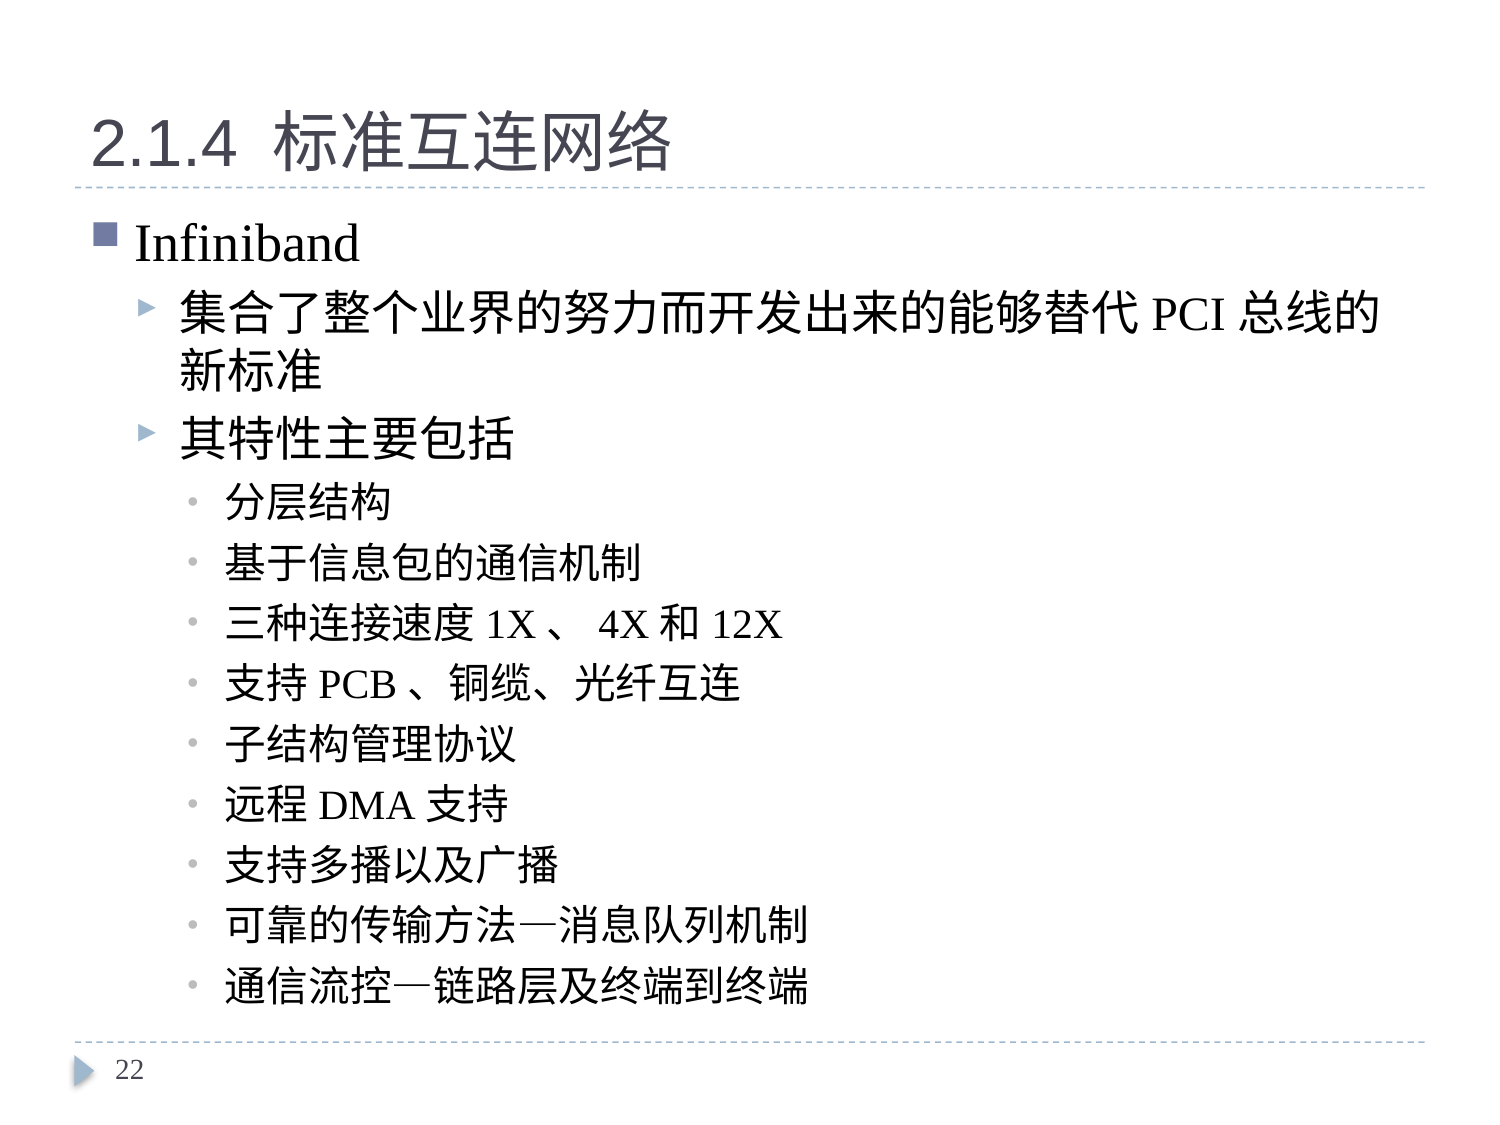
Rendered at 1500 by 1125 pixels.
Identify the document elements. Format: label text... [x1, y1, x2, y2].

title 2.1.4 标准互连网络 [74, 24, 1426, 188]
list Infiniband 集合了整个业界的努力而开发出来的能够替代PCI总线的新标准 其特性主要包括 分层结构 基于信息包的通信机制 三种连接速度1X、4X和12X 支持PCB、铜缆、光纤互连 子结构管理协议 远程DMA支持 支持多播以及广播 可靠的传输方法—消息队列机制 通信流控—链路层及终端到终端 [74, 199, 1426, 1011]
slide_number 22 [100, 1042, 426, 1103]
